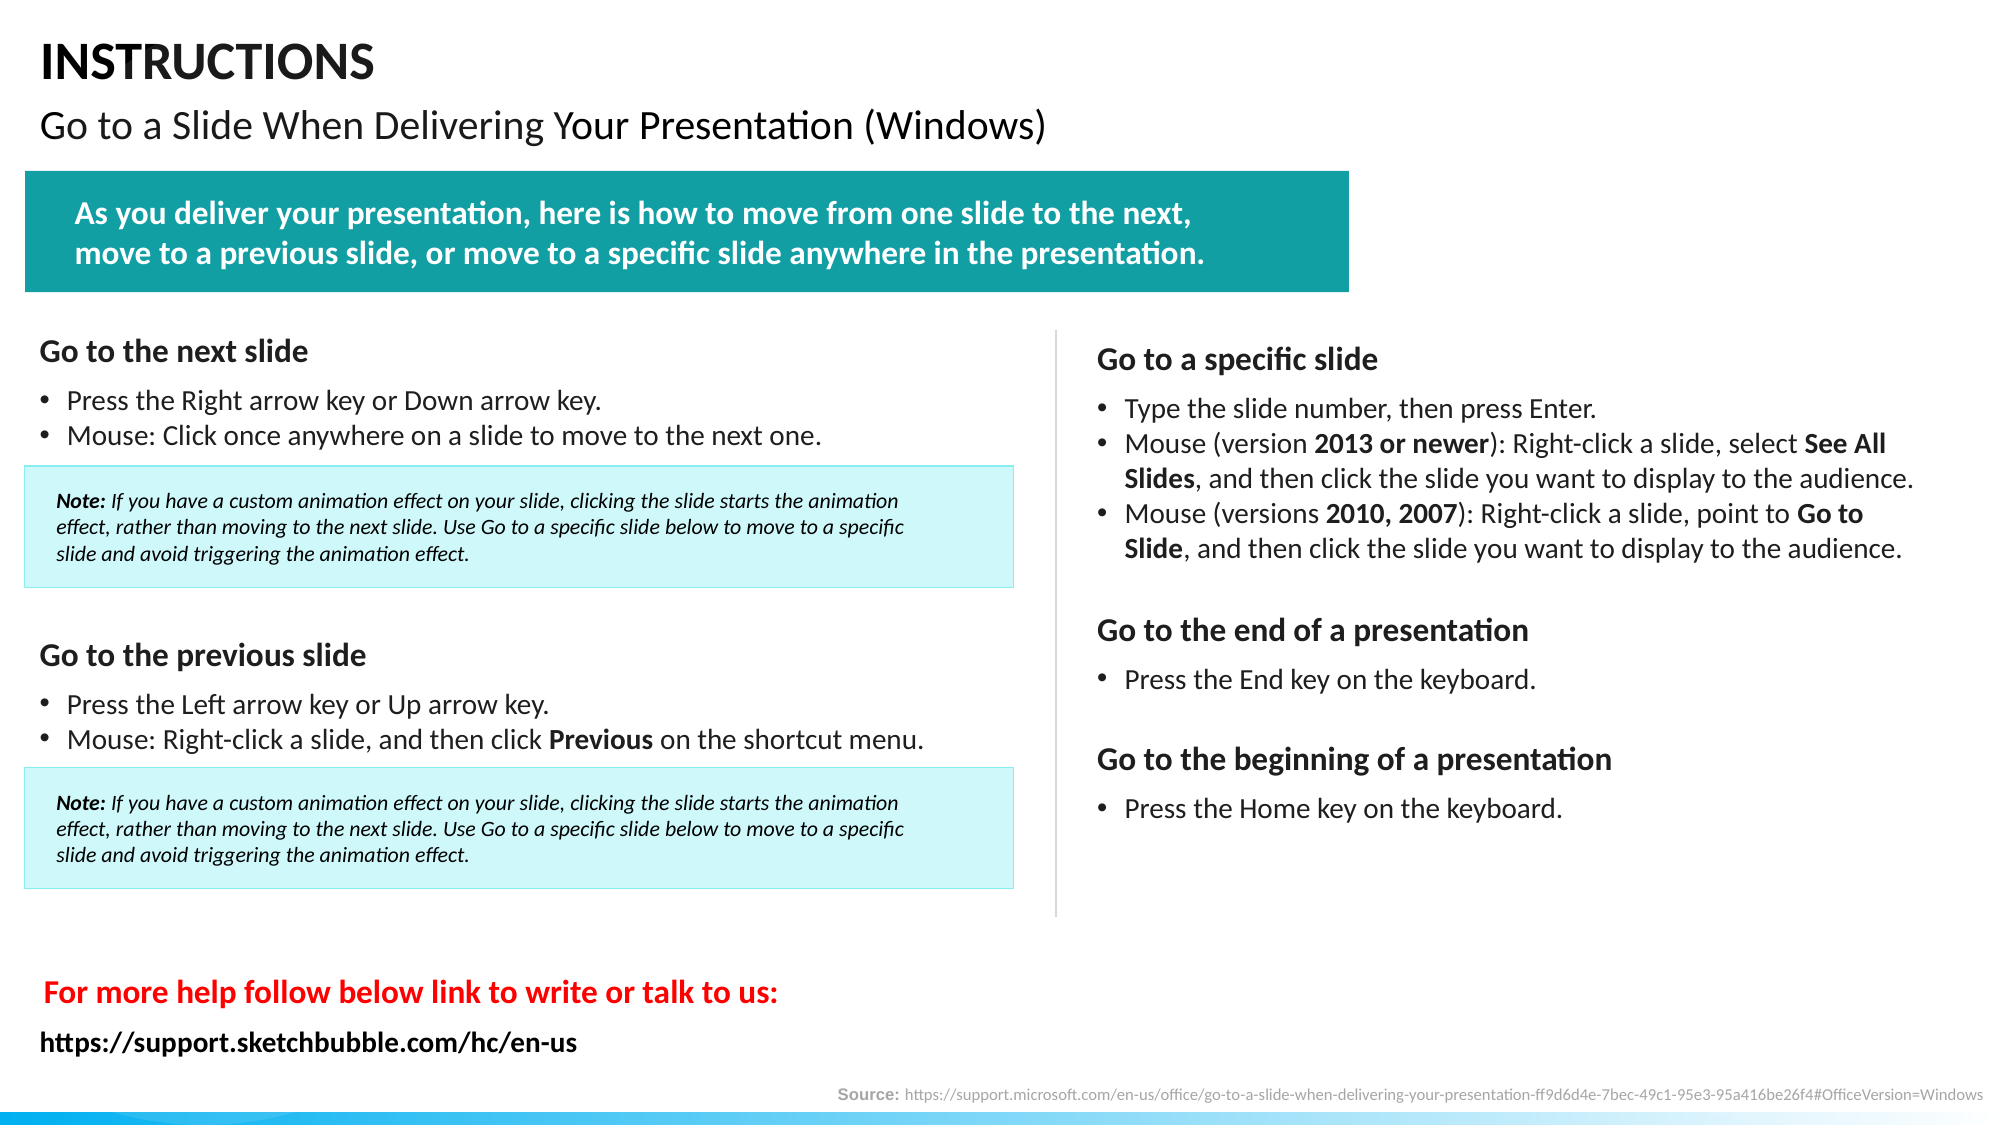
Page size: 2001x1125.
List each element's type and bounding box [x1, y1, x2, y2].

text_box [0, 0, 2000, 1125]
